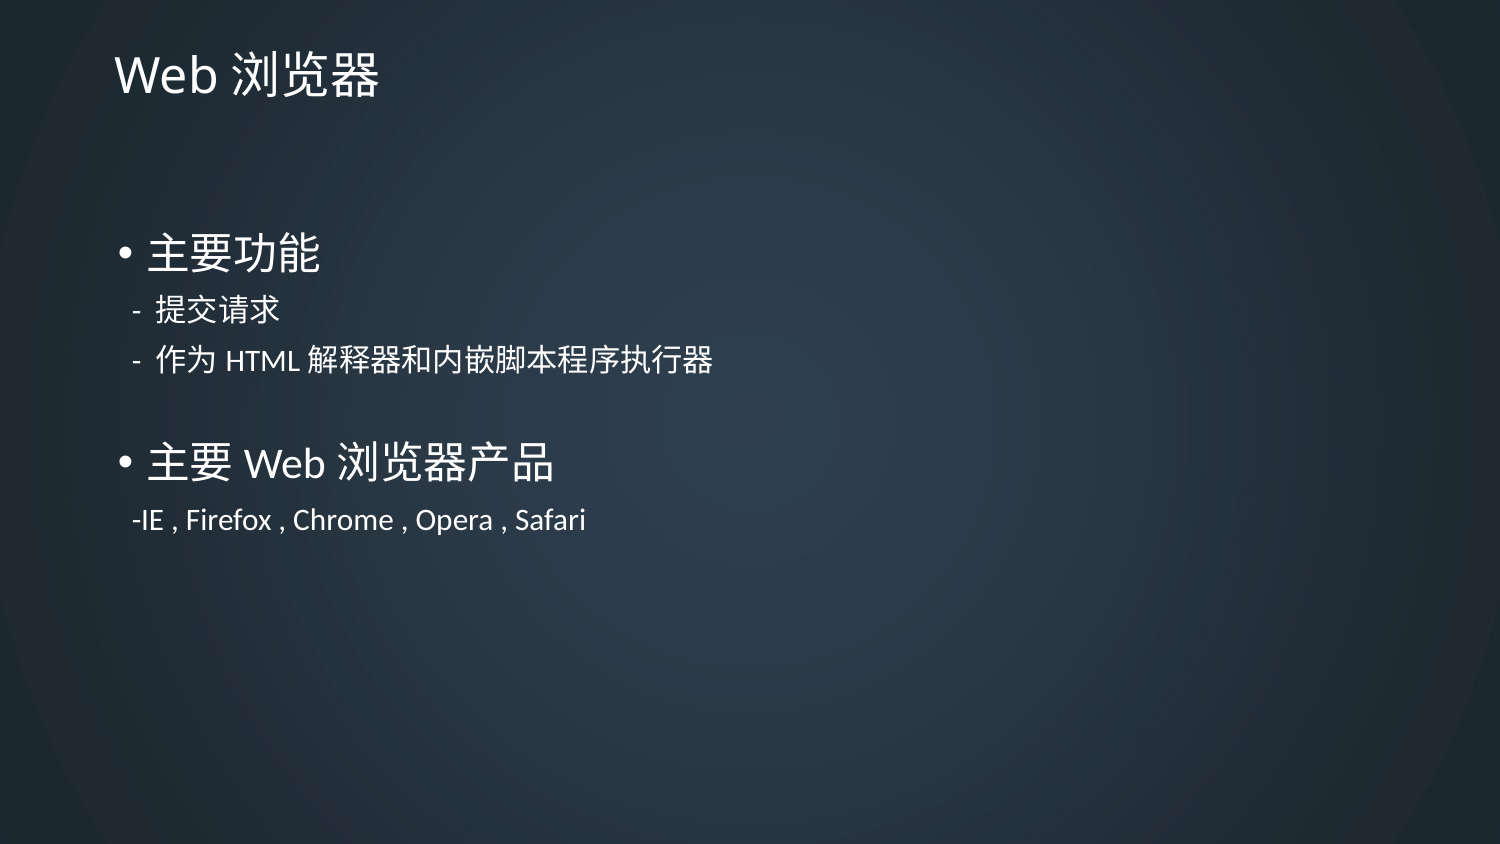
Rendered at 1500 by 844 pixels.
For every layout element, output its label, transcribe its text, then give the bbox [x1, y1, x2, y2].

title Web浏览器 [103, 44, 1397, 208]
picture [0, 0, 1500, 844]
list 主要功能 - 提交请求 - 作为HTML解释器和内嵌脚本程序执行器 主要Web浏览器产品 -IE , Firefox , Chrome , Opera , Safari [103, 224, 1397, 619]
